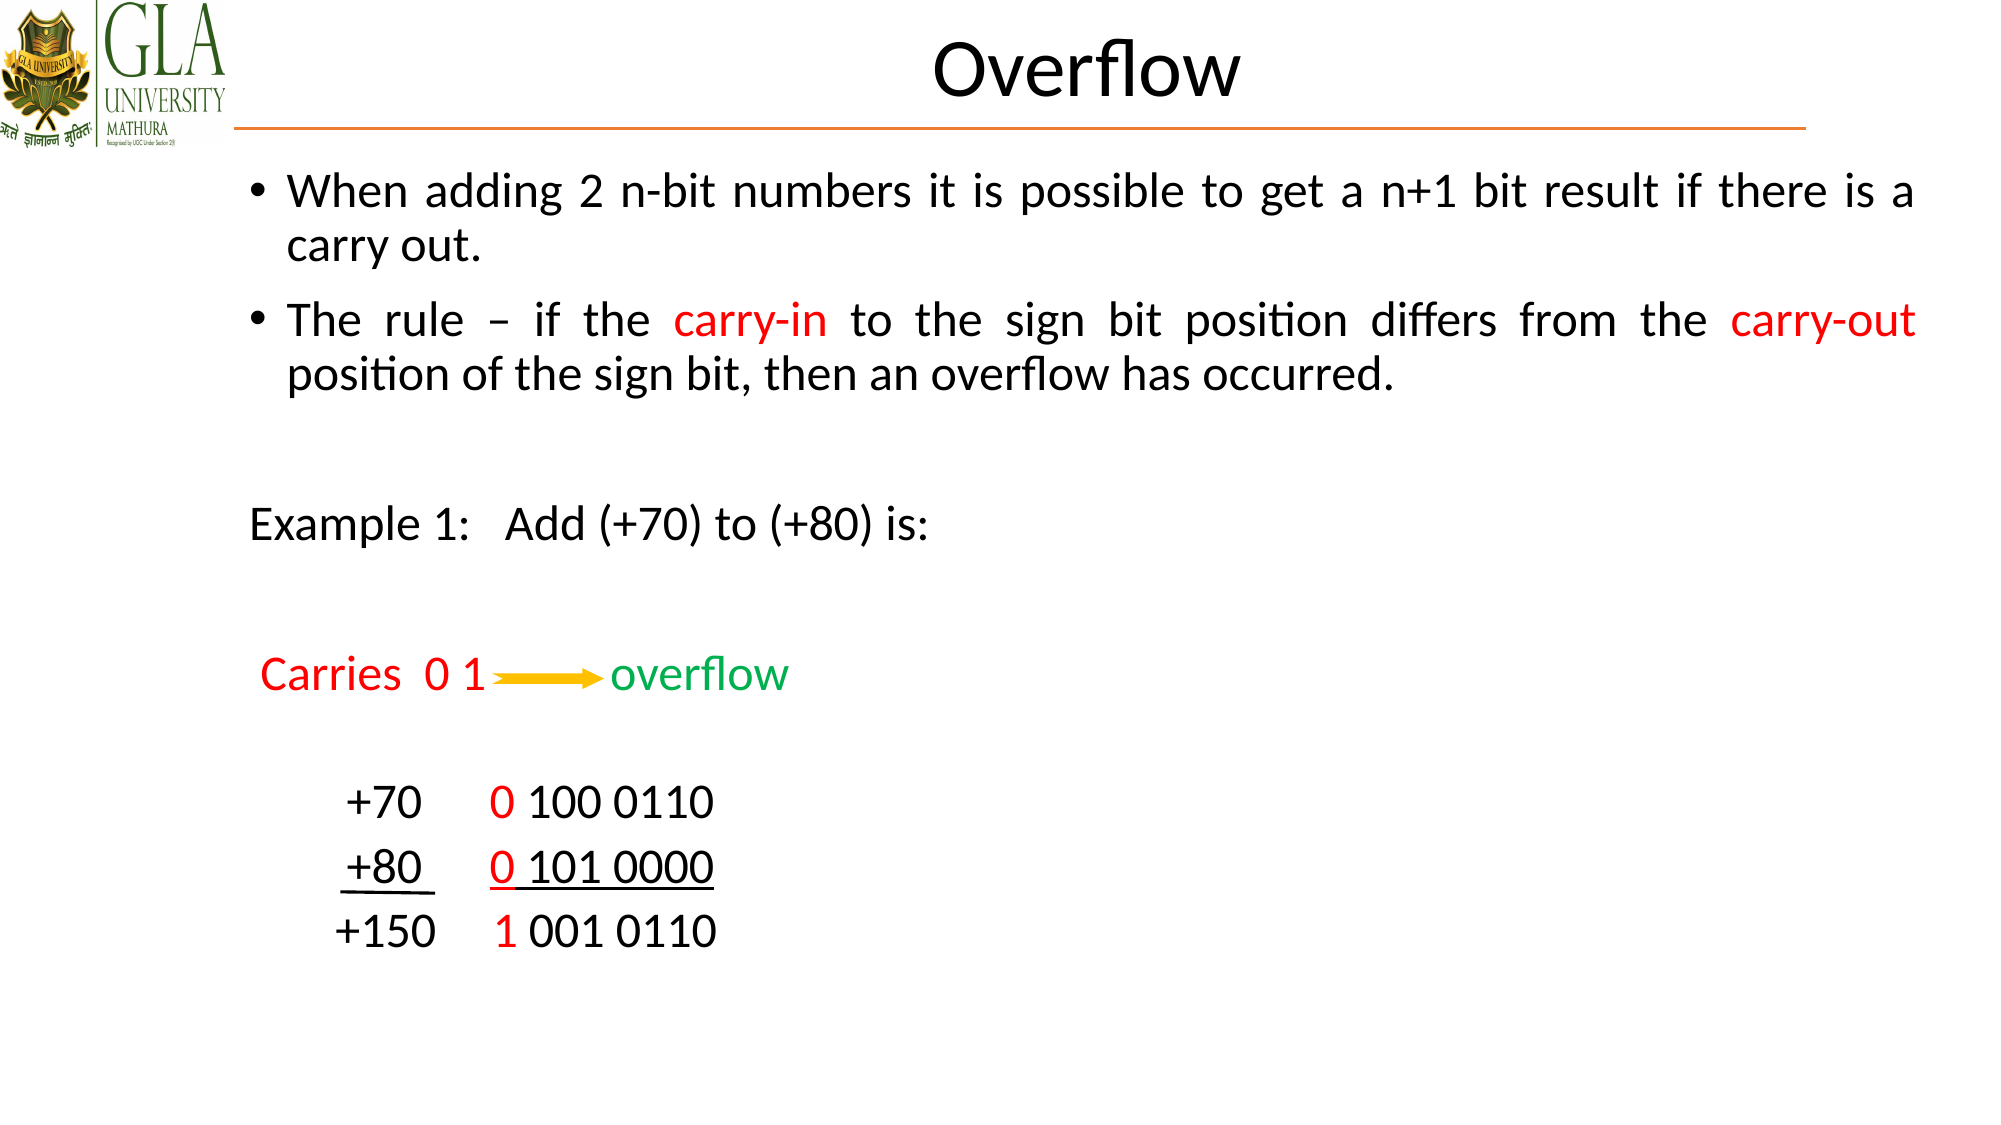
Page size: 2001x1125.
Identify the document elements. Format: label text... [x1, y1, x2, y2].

picture [0, 0, 225, 148]
text_box [492, 668, 605, 689]
list When adding 2 n-bit numbers it is possible to get a n+1 bit result if there is a carry out. The rule – if the carry-in to the sign bit position differs from the carry-out position of the sign bit, then an overflow has occurred. Example 1: Add (+70) to (+80) is: Carries 0 1 overflow +70 0 100 0110 +80 0 101 0000 +150 1 001 0110 [234, 157, 1932, 1037]
title Overflow [225, 9, 1950, 129]
